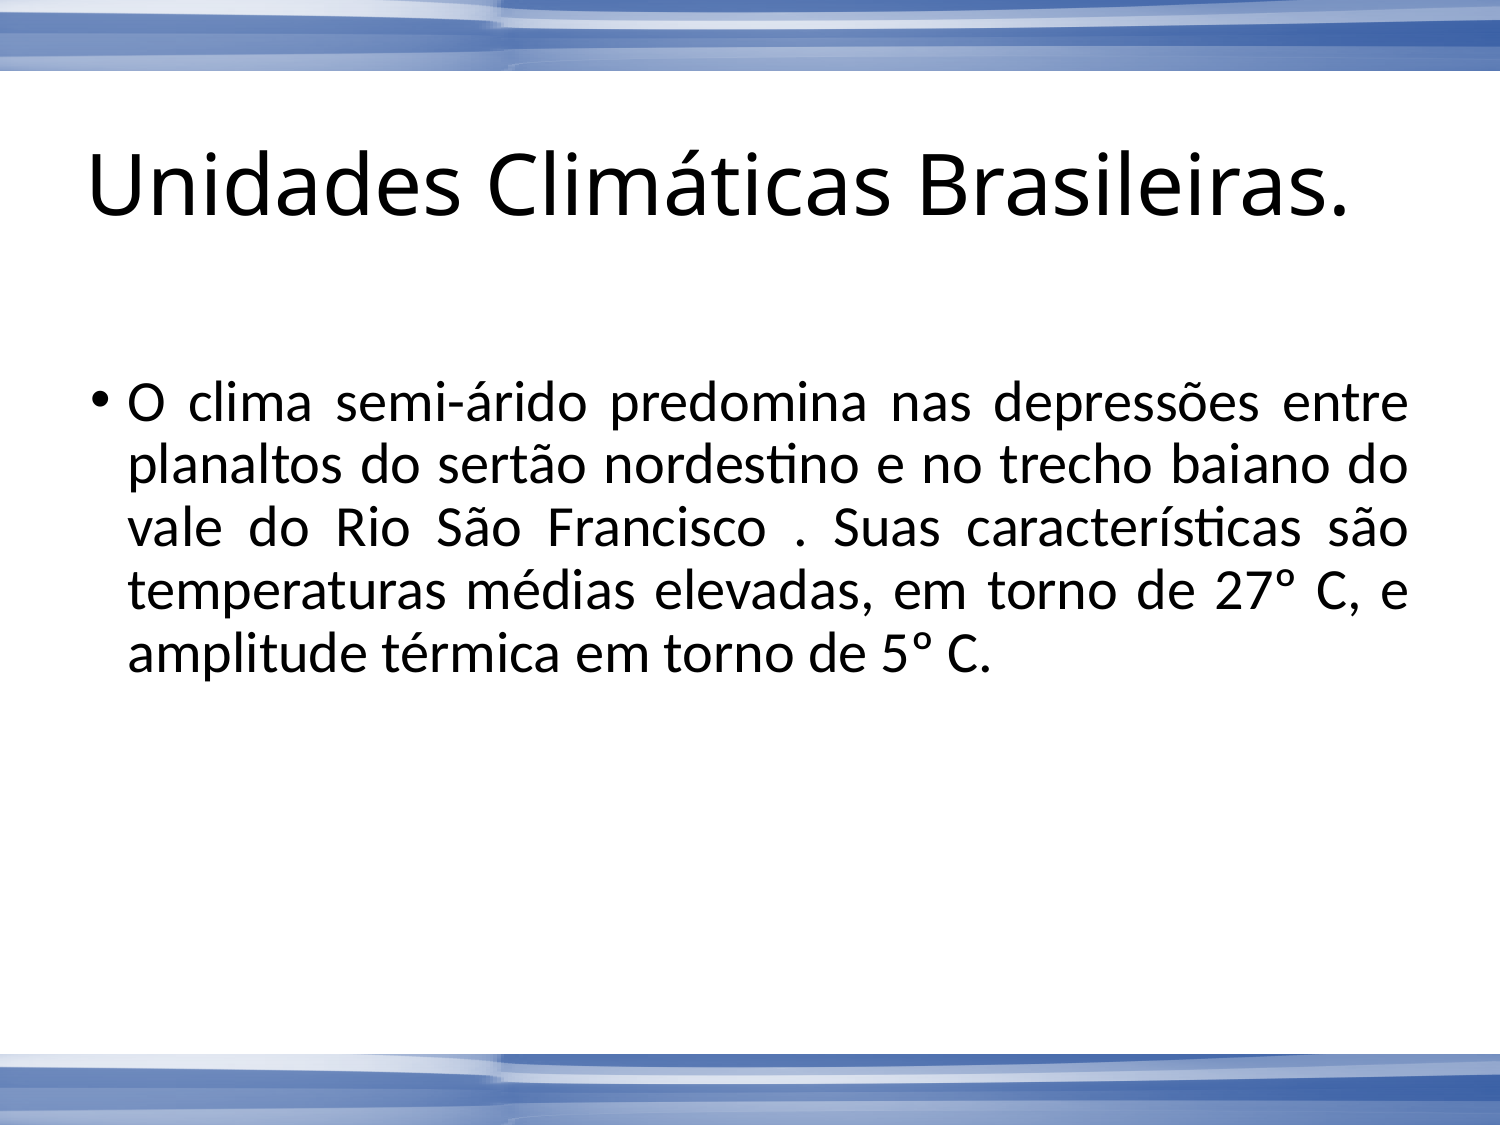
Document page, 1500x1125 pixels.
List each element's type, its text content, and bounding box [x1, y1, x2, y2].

picture [0, 0, 1500, 71]
title Unidades Climáticas Brasileiras. [70, 93, 1421, 282]
picture [0, 1054, 1500, 1125]
list O clima semi-árido predomina nas depressões entre planaltos do sertão nordestino e no trecho baiano do vale do Rio São Francisco . Suas características são temperaturas médias elevadas, em torno de 27º C, e amplitude térmica em torno de 5º C. [75, 363, 1425, 1005]
